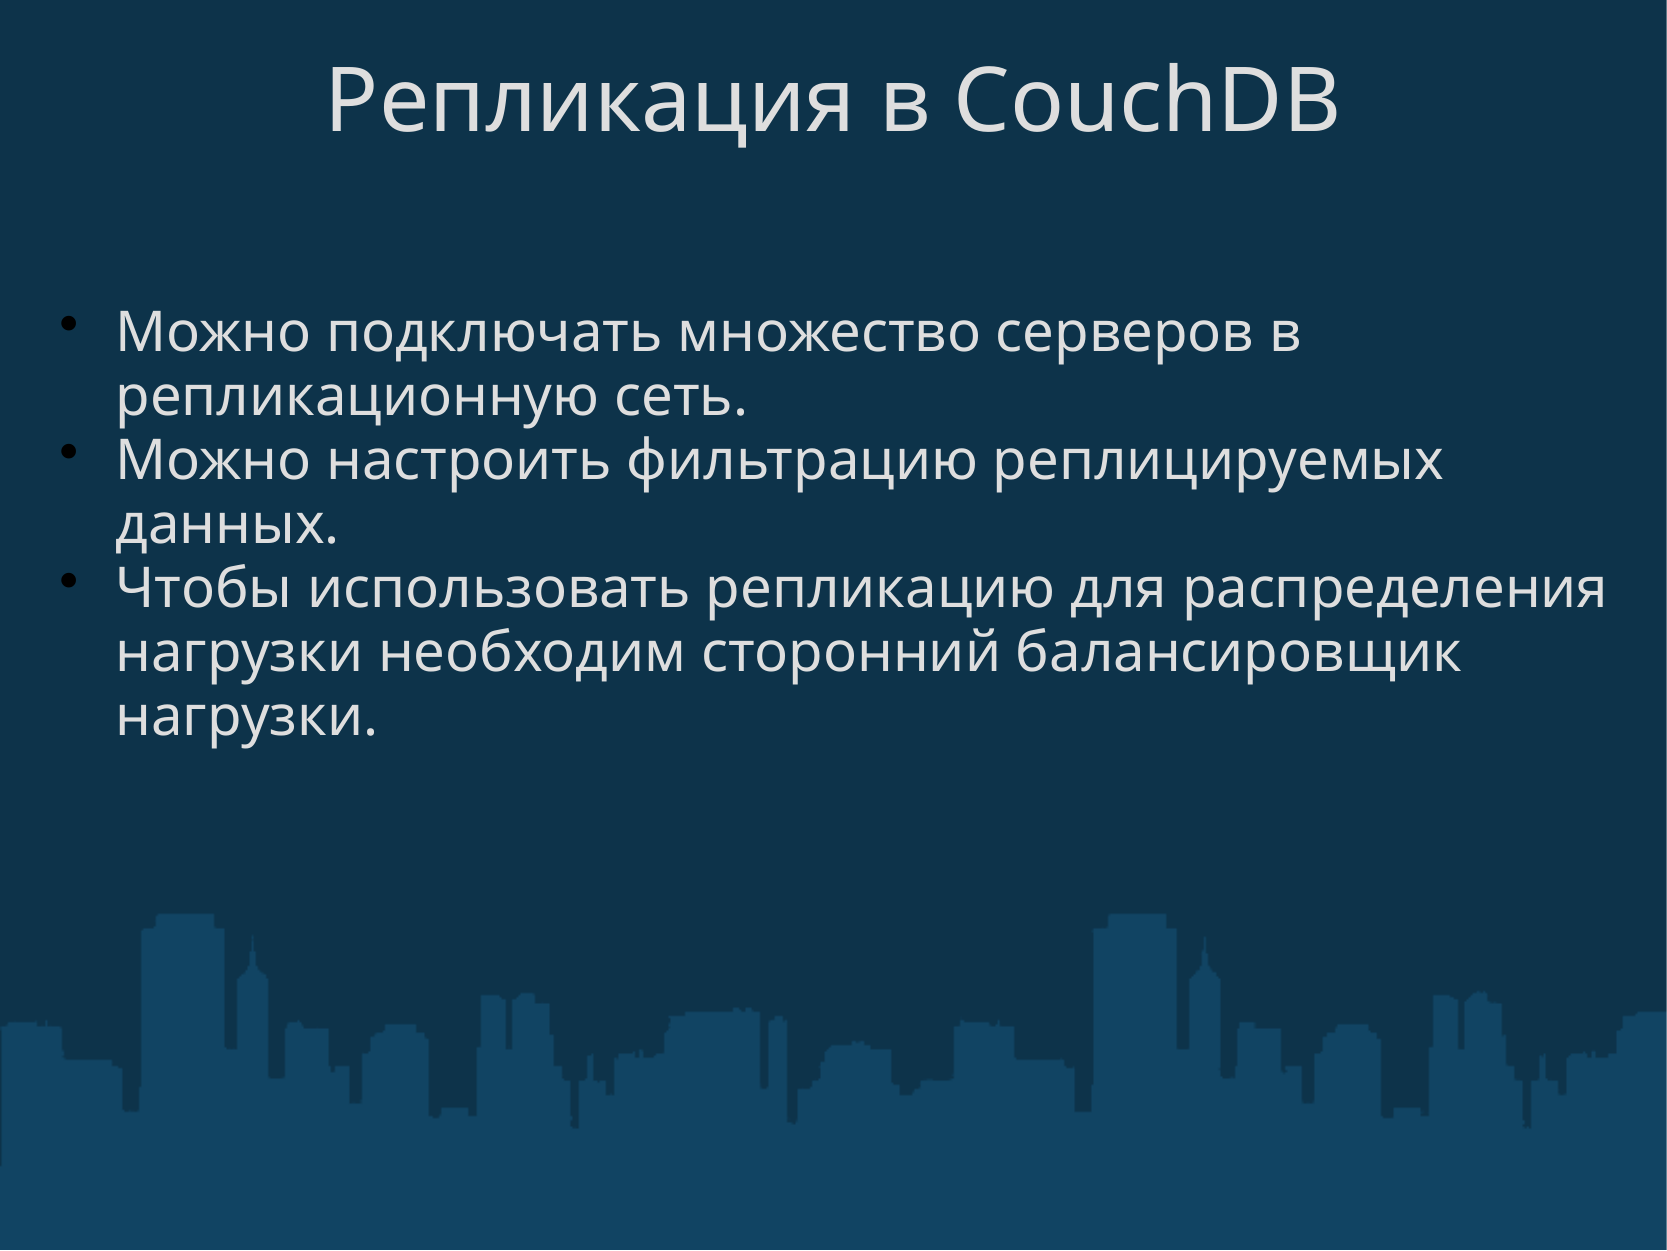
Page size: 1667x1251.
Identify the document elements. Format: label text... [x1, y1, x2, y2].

list Можно подключать множество серверов в репликационную сеть. Можно настроить фильтрацию реплицируемых данных. Чтобы использовать репликацию для распределения нагрузки необходим сторонний балансировщик нагрузки. [40, 300, 1626, 1200]
title Репликация в CouchDB [40, 50, 1626, 200]
picture [0, 0, 1667, 1250]
